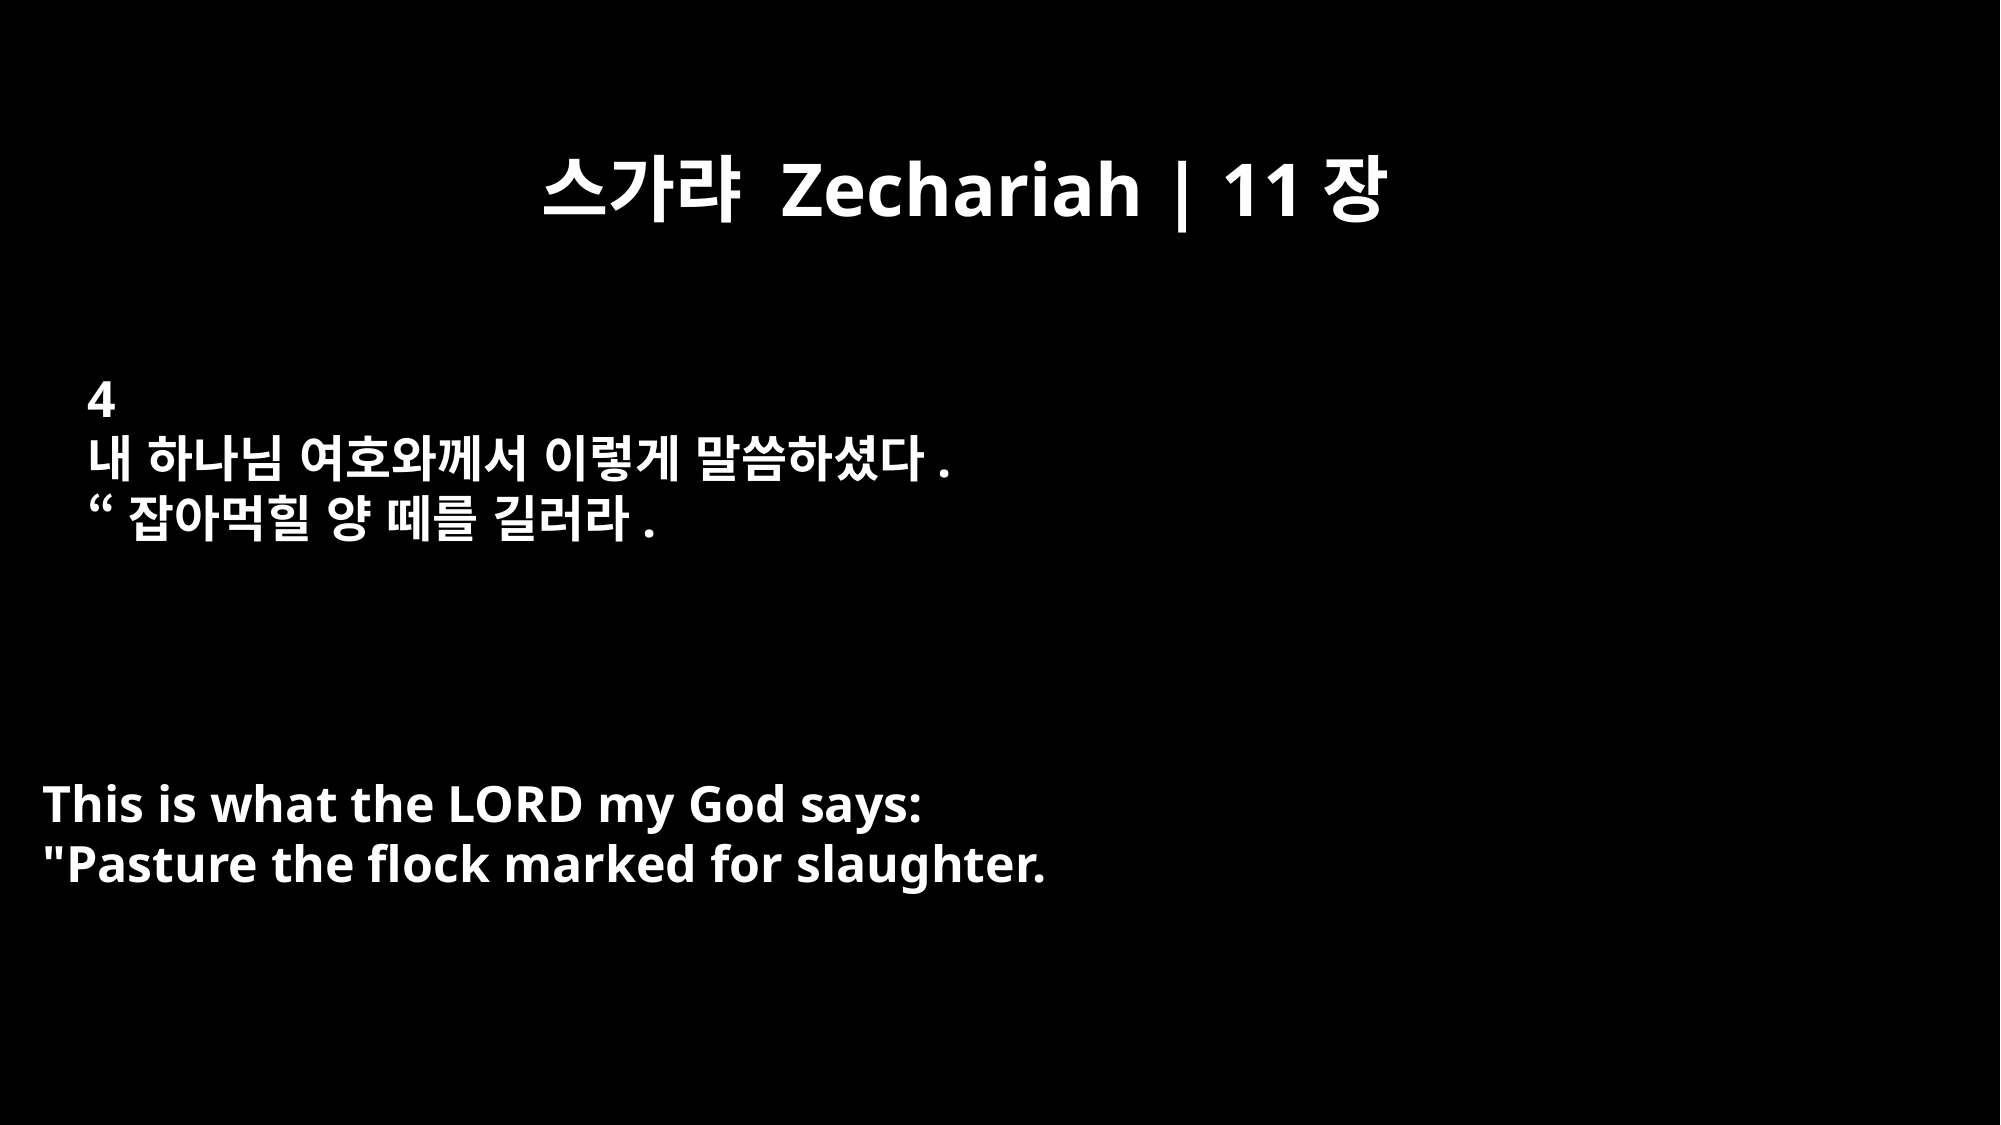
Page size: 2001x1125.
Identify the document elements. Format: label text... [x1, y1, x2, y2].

text_box 스가랴 Zechariah | 11장 [526, 136, 1406, 239]
text_box This is what the LORD my God says: "Pasture the flock marked for slaughter. [27, 764, 1063, 900]
text_box 4 내 하나님 여호와께서 이렇게 말씀하셨다. “잡아먹힐 양 떼를 길러라. [73, 359, 980, 555]
